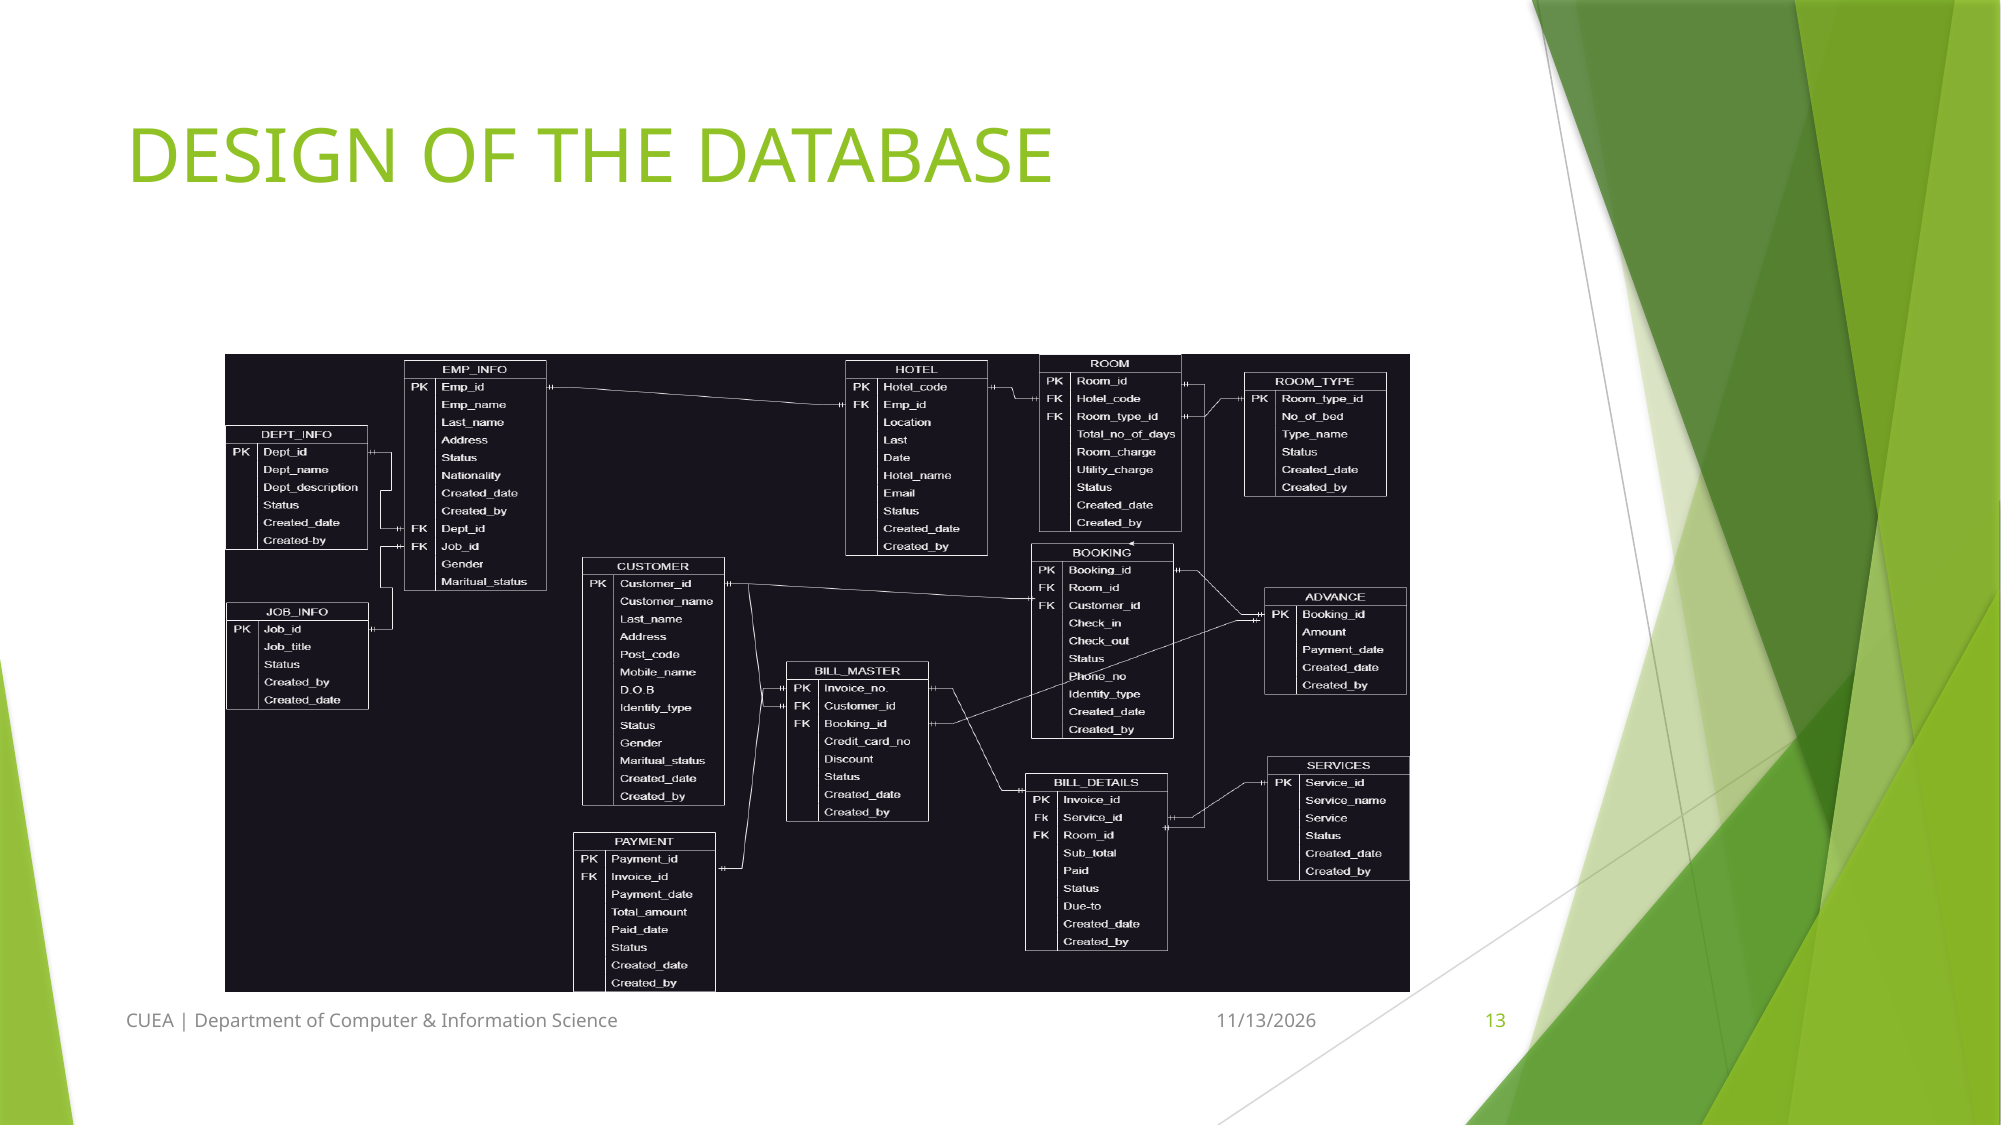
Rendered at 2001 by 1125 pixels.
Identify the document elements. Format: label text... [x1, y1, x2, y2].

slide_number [1181, 1000, 1332, 1051]
slide_number 13 [1409, 991, 1522, 1051]
footer CUEA | Department of Computer & Information Science [111, 991, 1145, 1051]
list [225, 353, 1410, 992]
title DESIGN OF THE DATABASE [111, 99, 1522, 317]
